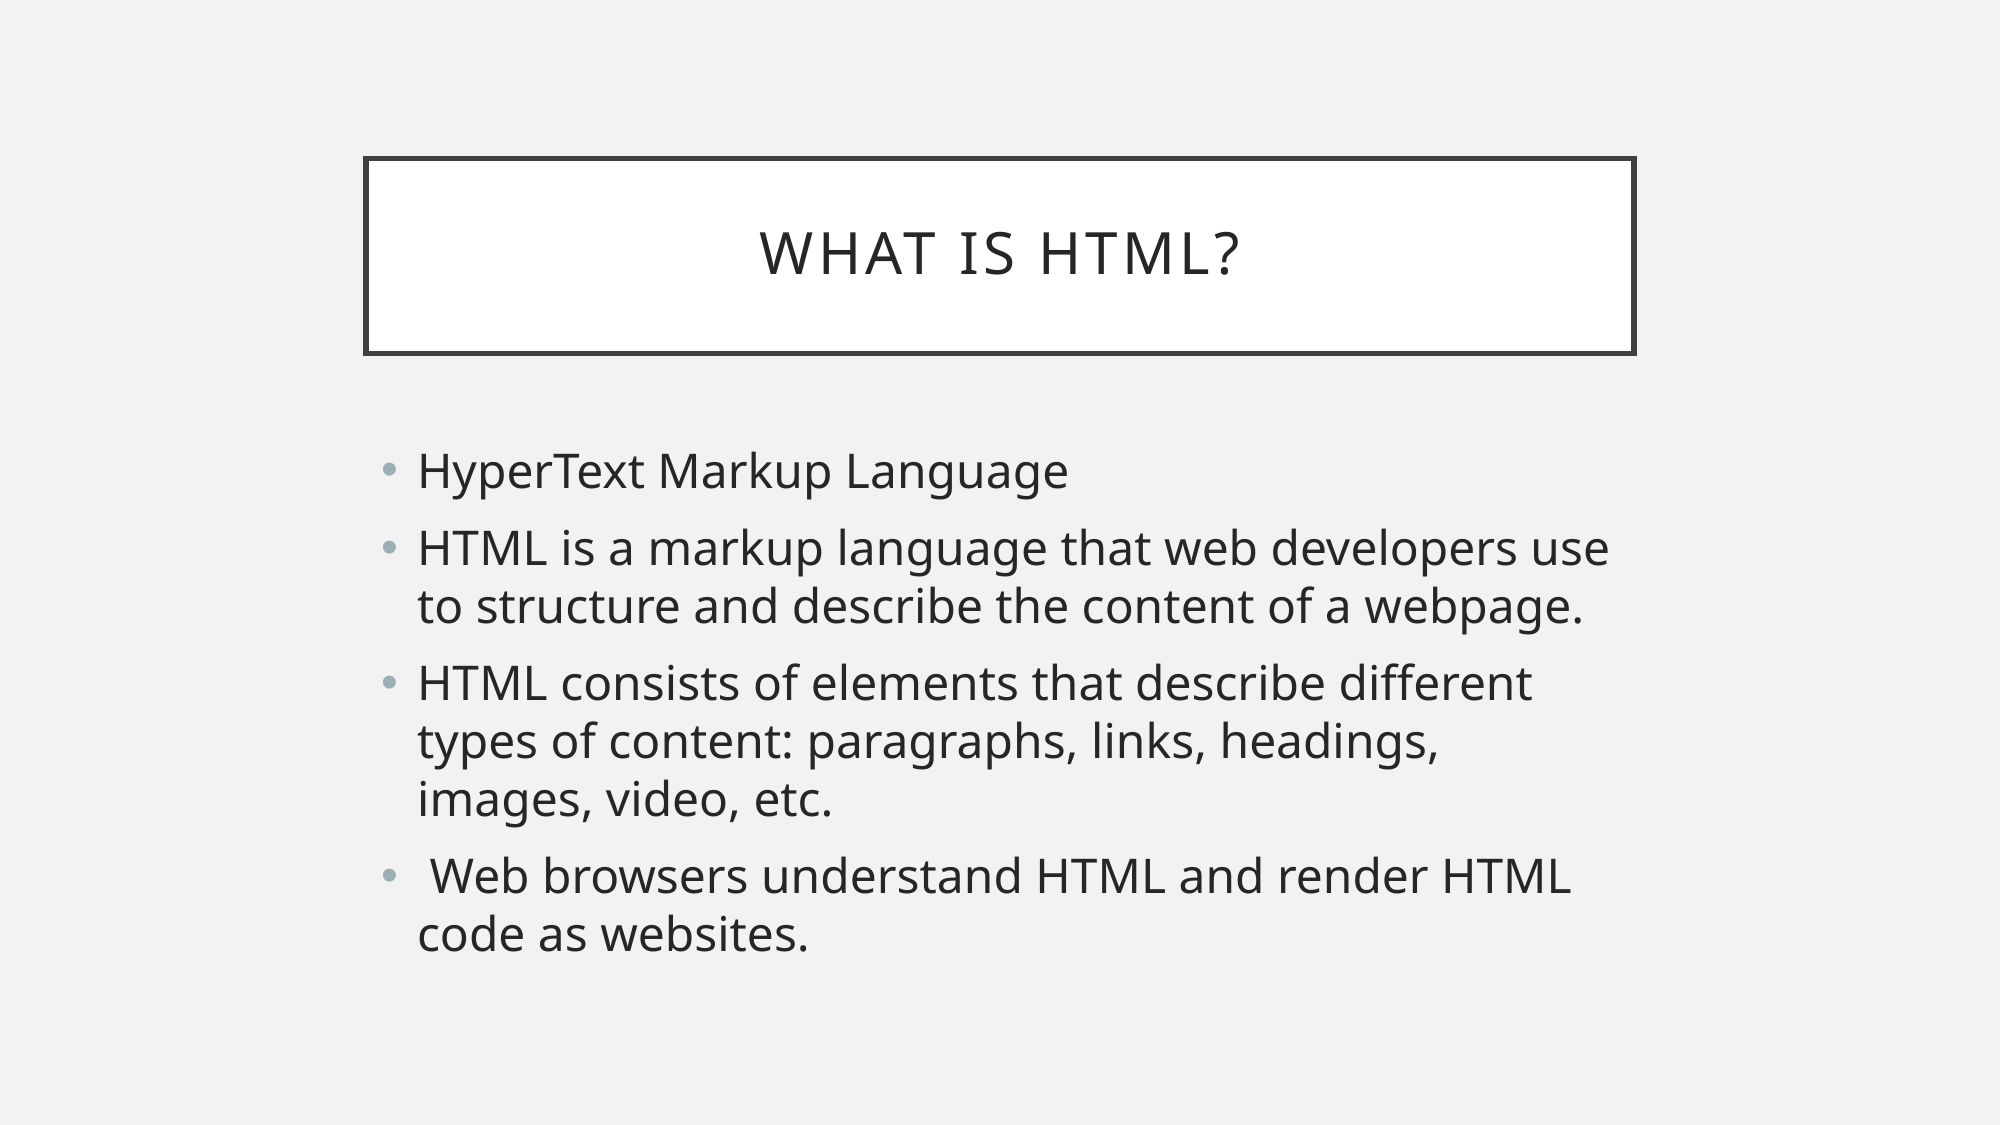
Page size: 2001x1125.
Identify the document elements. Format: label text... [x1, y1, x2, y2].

list HyperText Markup Language HTML is a markup language that web developers use to structure and describe the content of a webpage. HTML consists of elements that describe different types of content: paragraphs, links, headings, images, video, etc. Web browsers understand HTML and render HTML code as websites. [366, 432, 1634, 996]
title What is HTML? [363, 156, 1637, 356]
